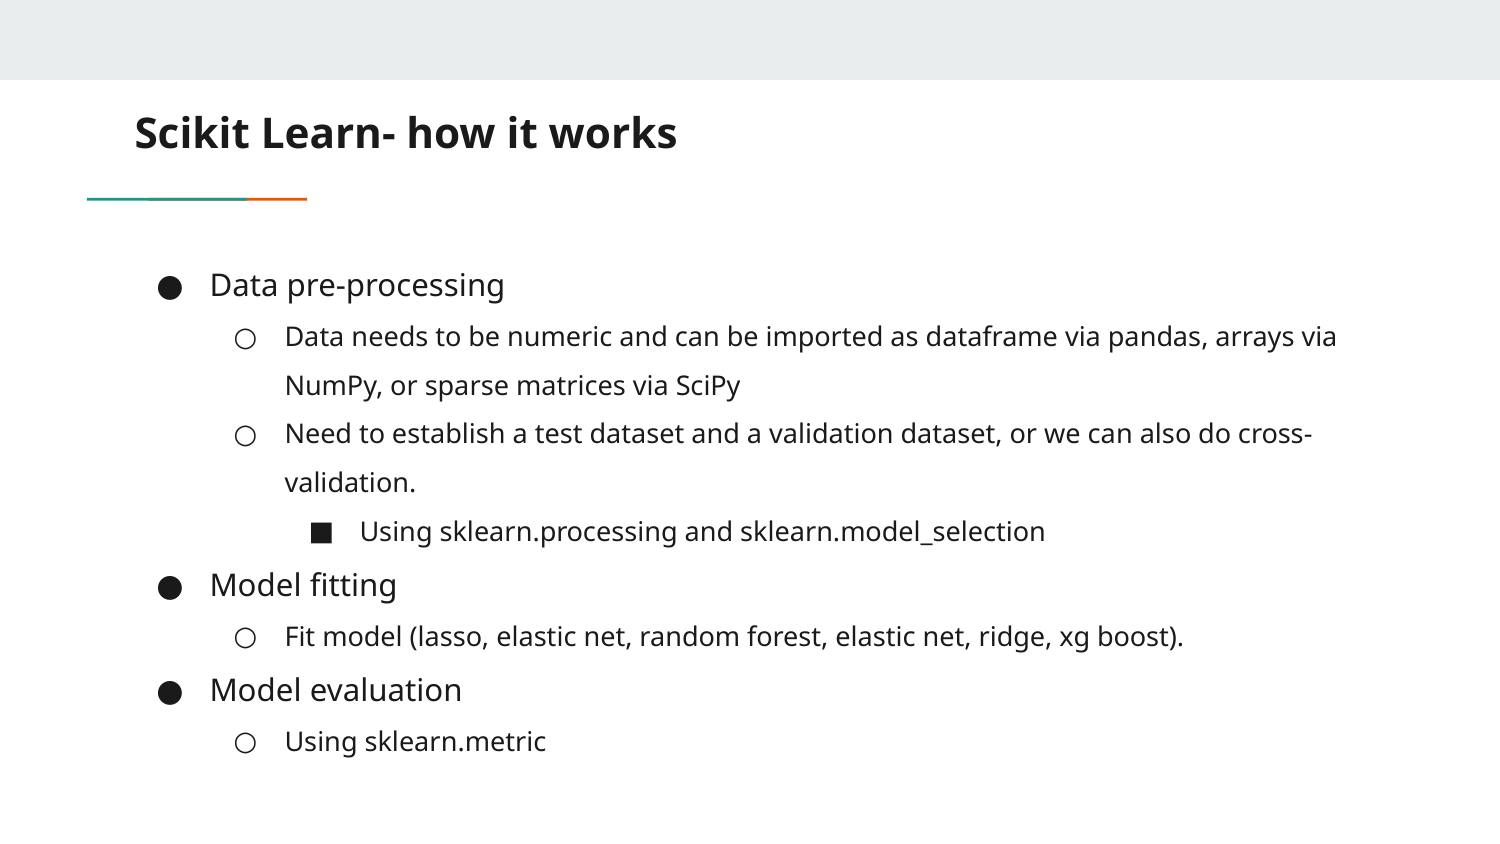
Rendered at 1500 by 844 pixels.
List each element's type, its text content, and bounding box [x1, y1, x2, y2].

title Scikit Learn- how it works [119, 88, 1381, 177]
list Data pre-processing Data needs to be numeric and can be imported as dataframe via pandas, arrays via NumPy, or sparse matrices via SciPy Need to establish a test dataset and a validation dataset, or we can also do cross-validation. Using sklearn.processing and sklearn.model_selection Model fitting Fit model (lasso, elastic net, random forest, elastic net, ridge, xg boost). Model evaluation Using sklearn.metric [119, 231, 1381, 700]
